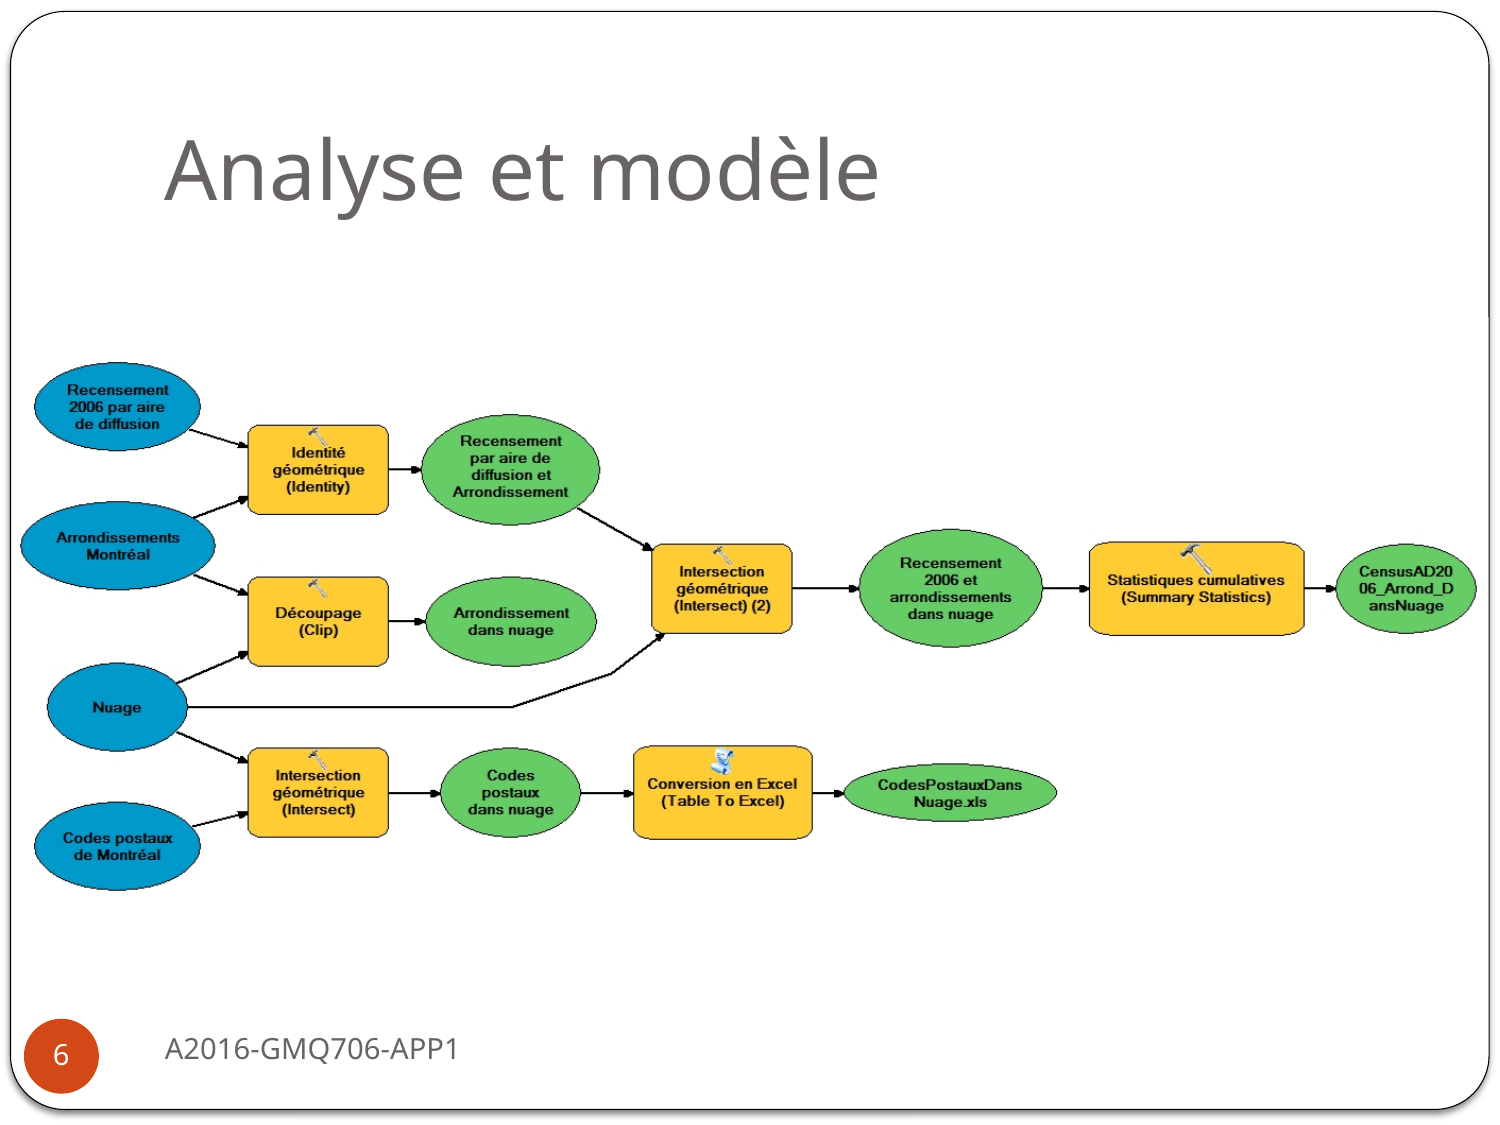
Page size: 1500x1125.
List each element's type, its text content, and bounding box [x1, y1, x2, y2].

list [17, 349, 1483, 909]
footer A2016-GMQ706-APP1 [150, 1012, 800, 1088]
slide_number 6 [23, 1018, 99, 1094]
title Analyse et modèle [150, 45, 1425, 233]
